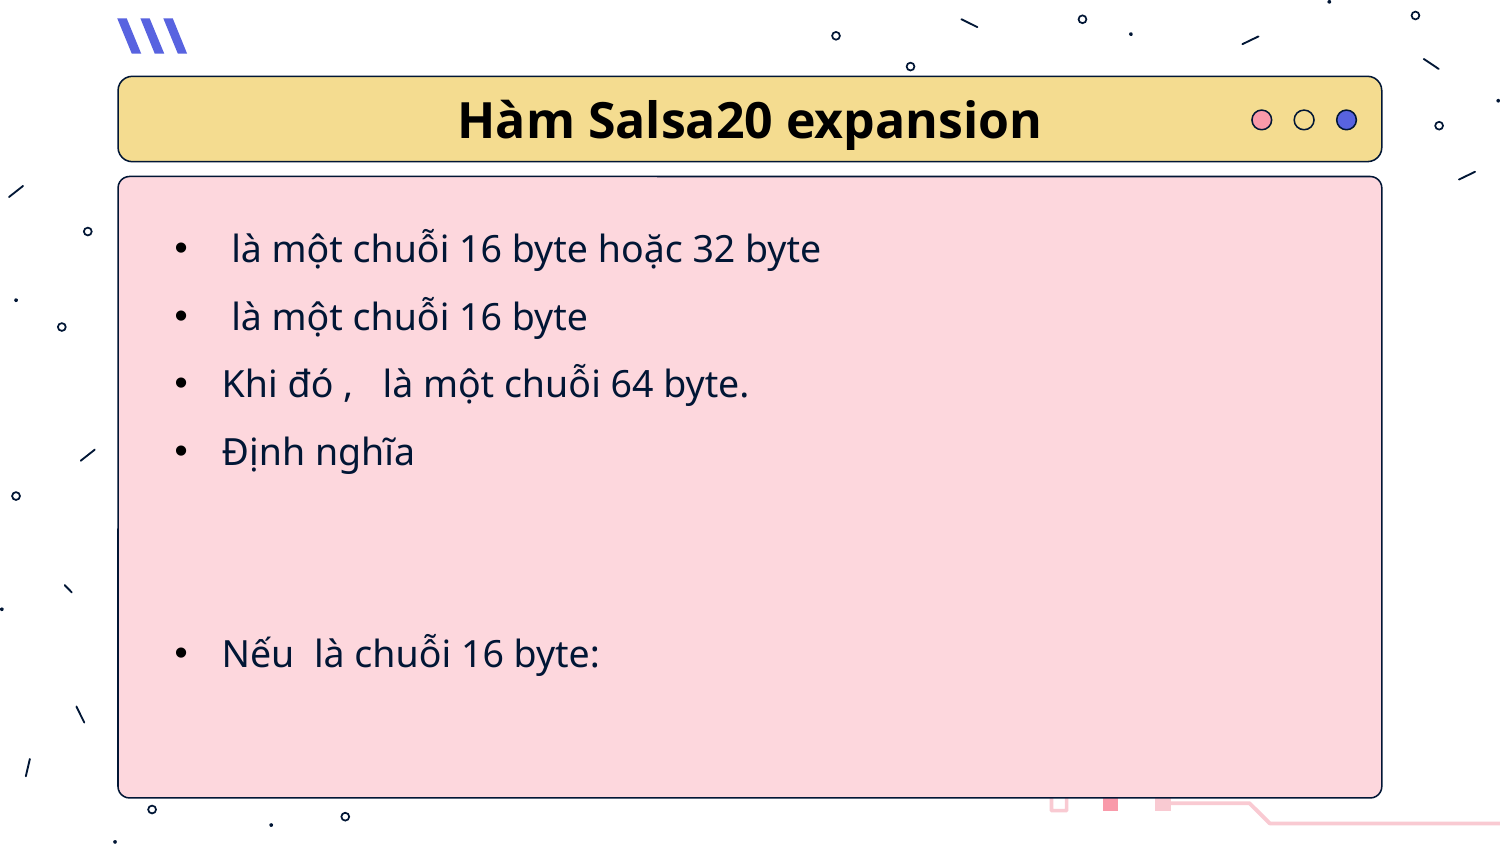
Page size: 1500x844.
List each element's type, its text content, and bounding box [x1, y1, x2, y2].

text_box Hàm Salsa20 expansion [118, 76, 1382, 162]
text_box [1251, 109, 1357, 131]
text_box [117, 176, 1382, 798]
